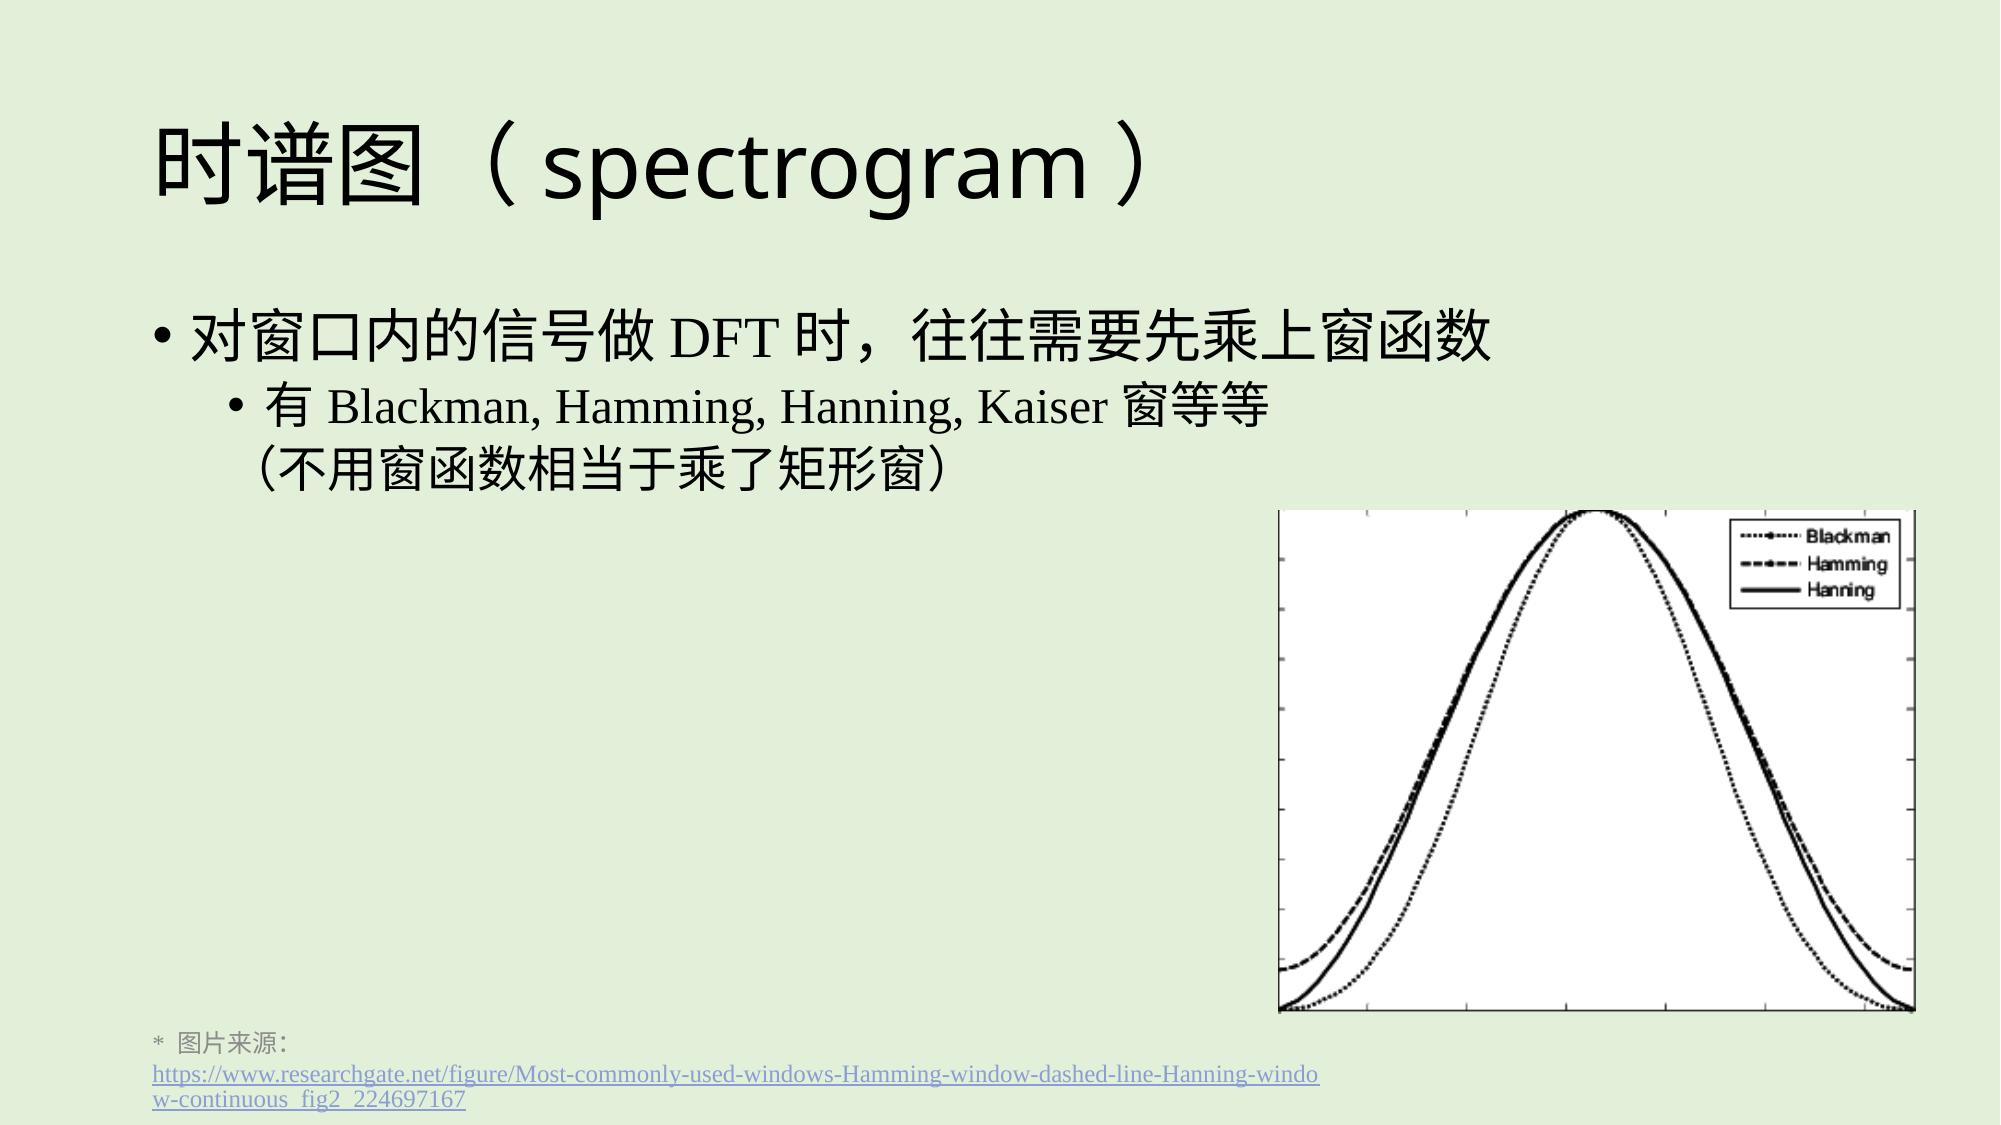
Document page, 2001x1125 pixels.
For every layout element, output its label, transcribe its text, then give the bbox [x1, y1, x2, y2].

title 时谱图（spectrogram） [137, 59, 1863, 278]
picture [1278, 510, 1916, 1014]
footer * 图片来源：https://www.researchgate.net/figure/Most-commonly-used-windows-Hamming-window-dashed-line-Hanning-window-continuous_fig2_224697167 [137, 1042, 1338, 1103]
